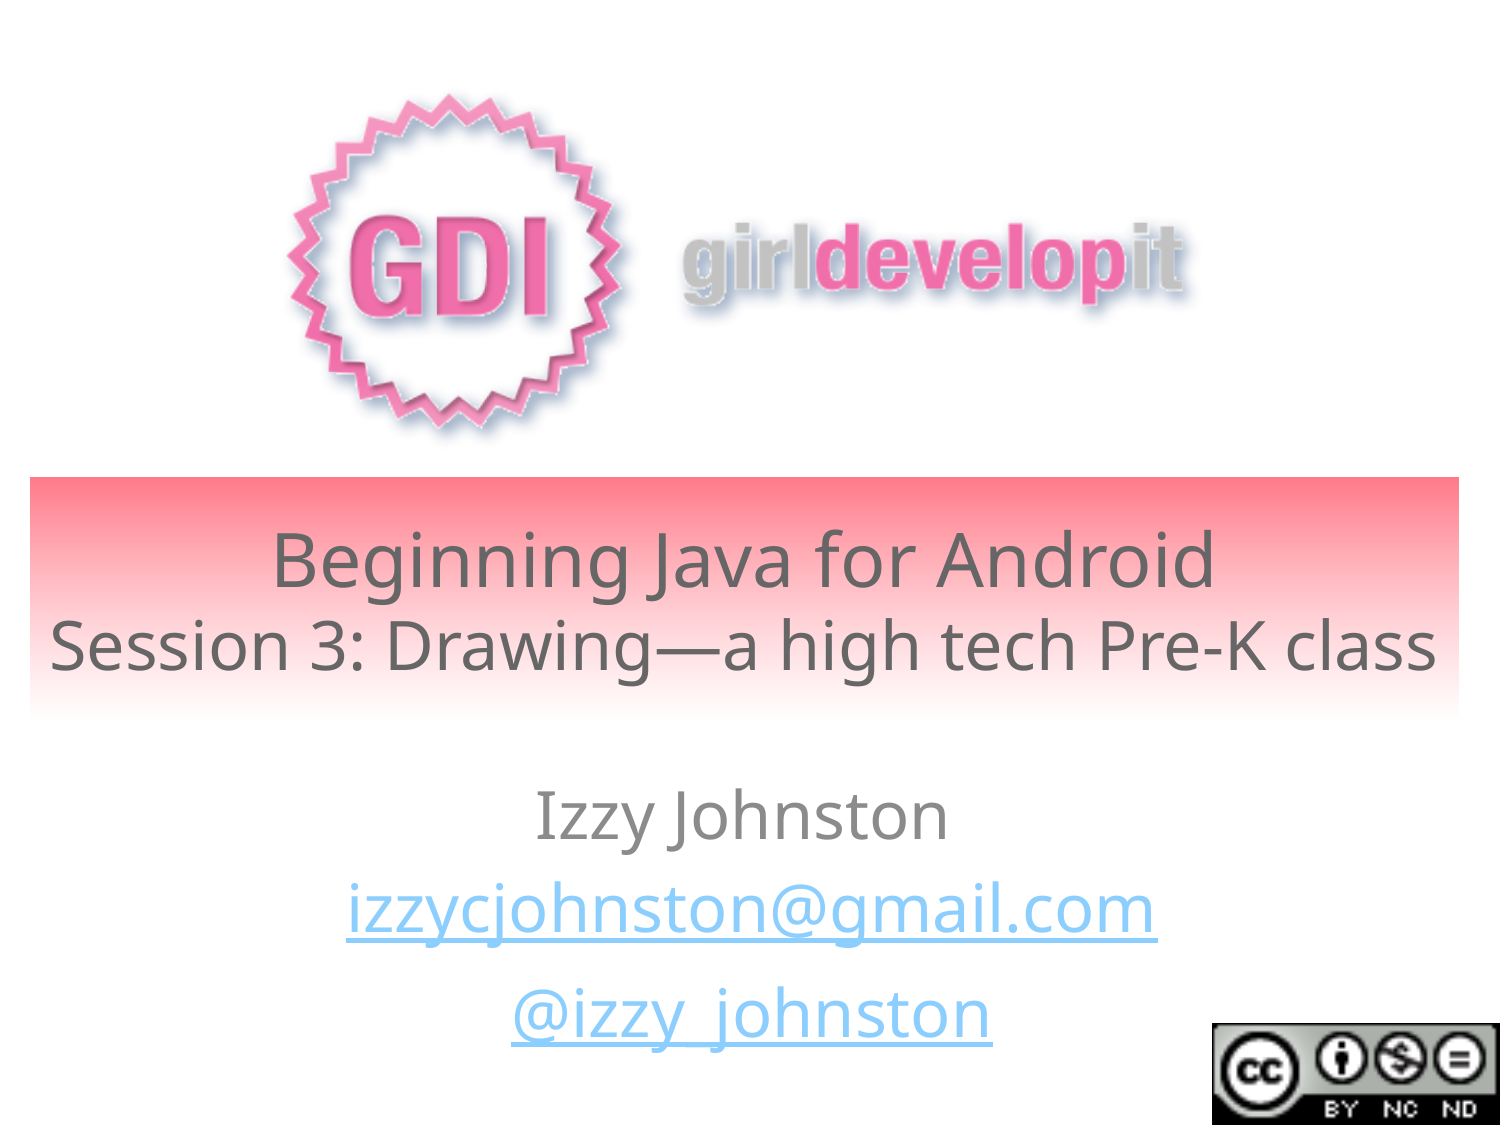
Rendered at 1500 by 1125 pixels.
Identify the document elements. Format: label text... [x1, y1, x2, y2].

subtitle Izzy Johnston izzycjohnston@gmail.com @izzy_johnston [227, 765, 1278, 1053]
title Beginning Java for Android Session 3: Drawing—a high tech Pre-K class [30, 477, 1459, 719]
picture [211, 2, 1255, 524]
picture [1212, 1023, 1500, 1125]
